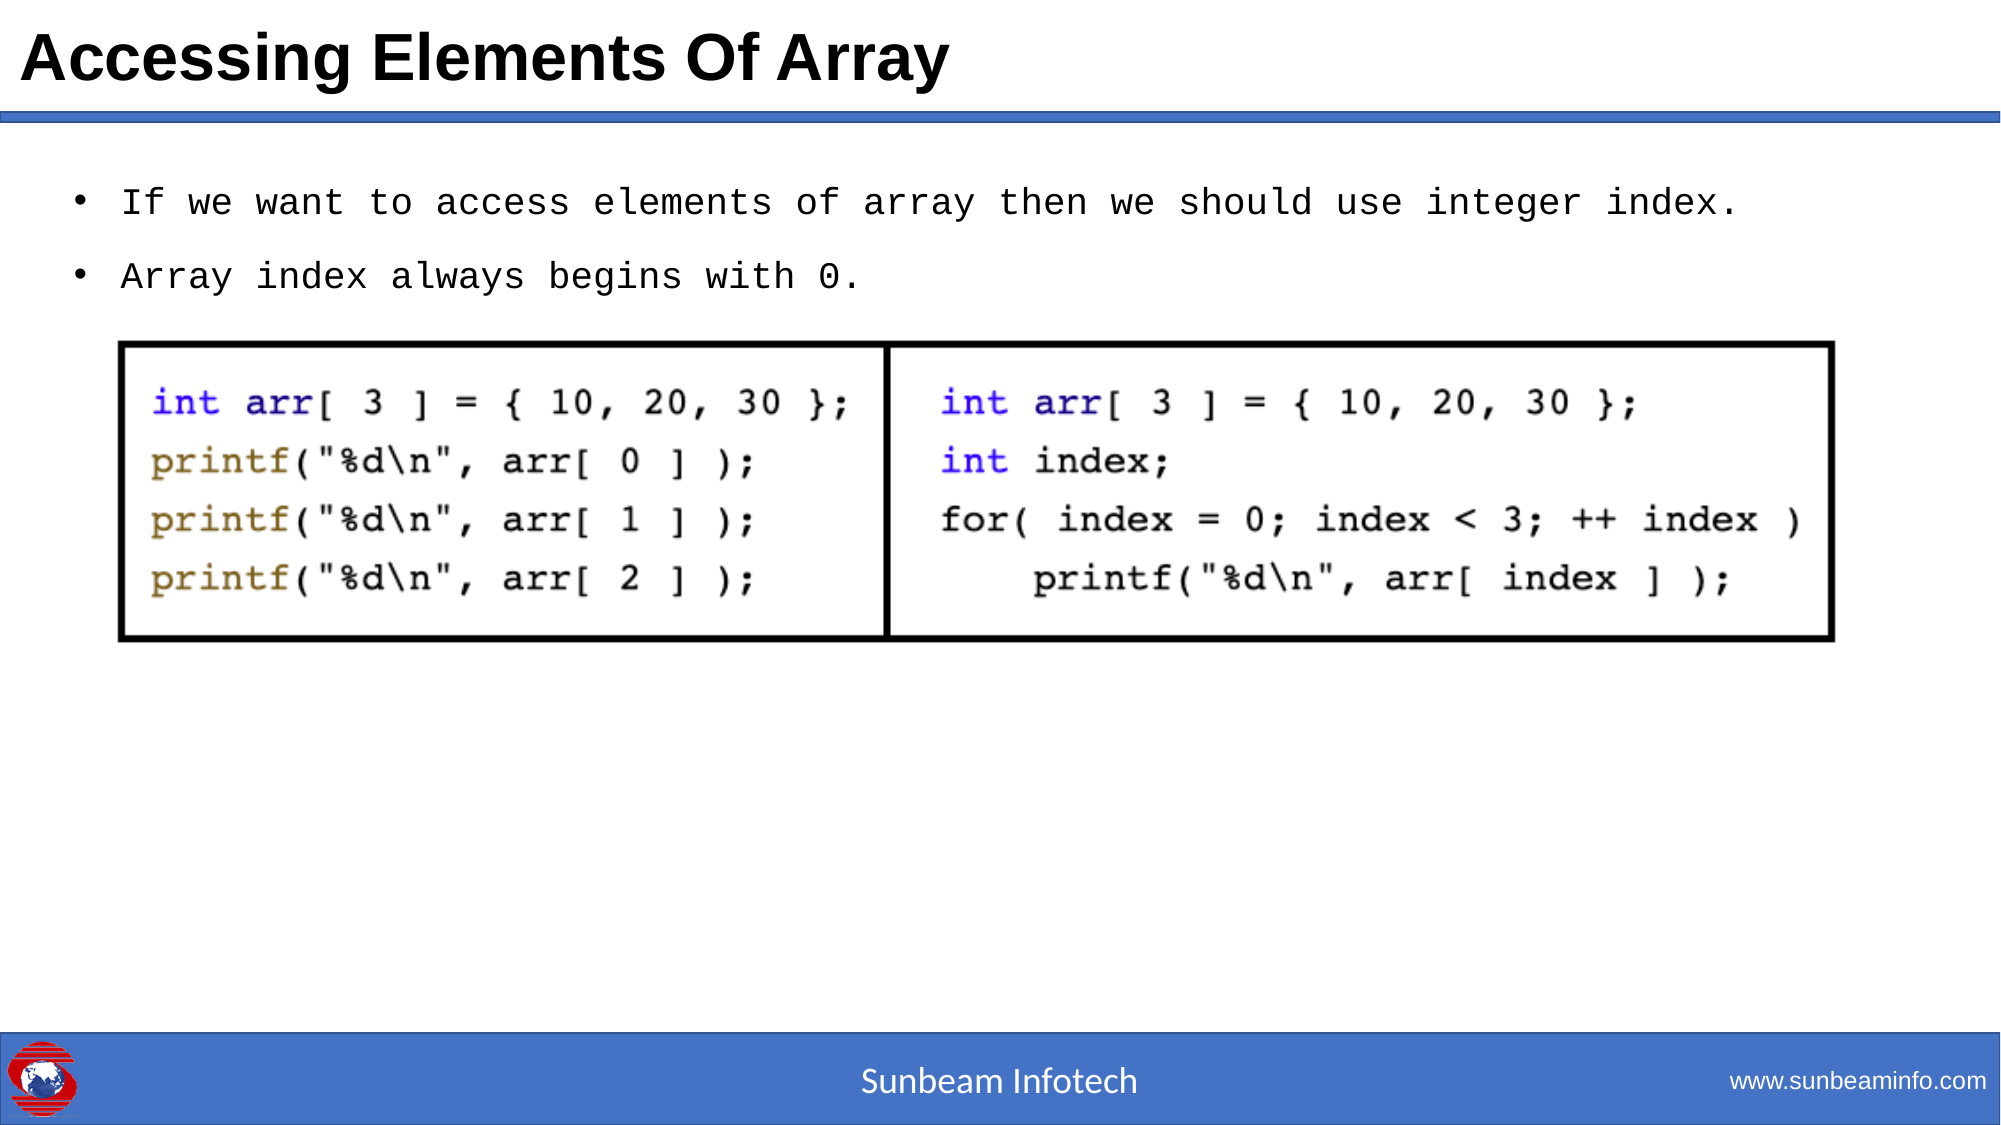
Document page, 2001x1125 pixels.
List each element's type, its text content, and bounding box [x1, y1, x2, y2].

picture [1, 1036, 82, 1117]
title Accessing Elements Of Array [4, 5, 1993, 112]
list If we want to access elements of array then we should use integer index. Array index always begins with 0. [58, 169, 1784, 995]
picture [113, 333, 1839, 648]
